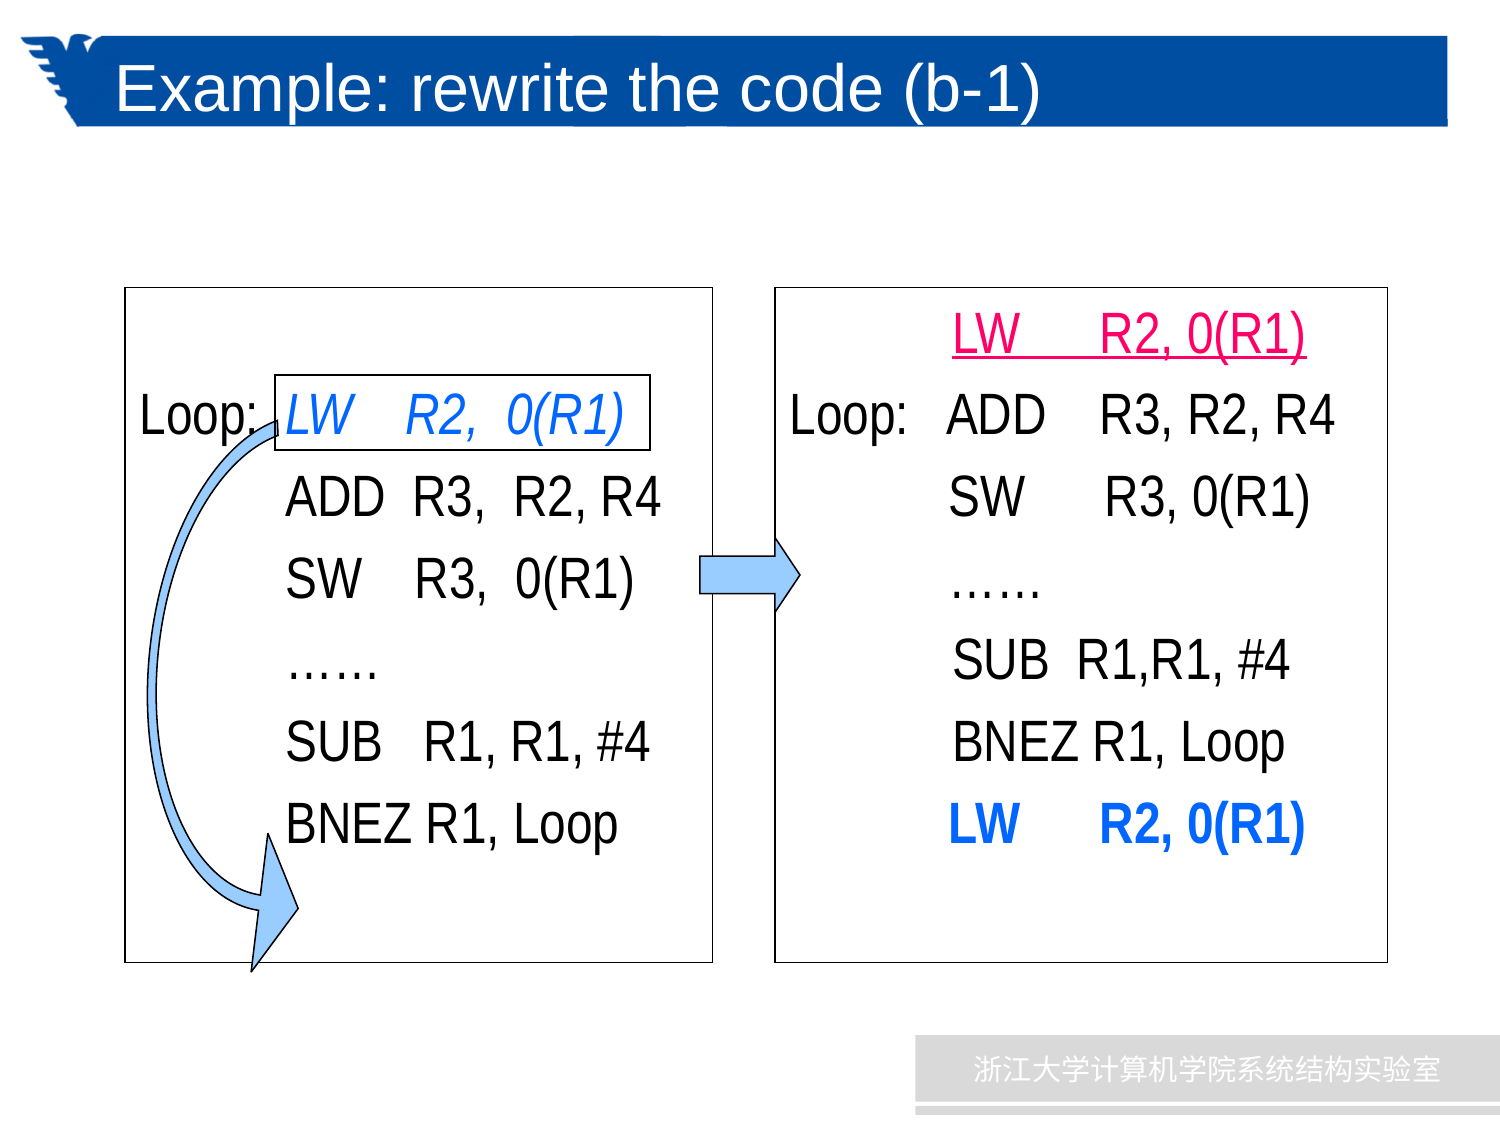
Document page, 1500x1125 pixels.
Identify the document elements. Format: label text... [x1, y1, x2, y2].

text_box [699, 537, 800, 613]
text_box [147, 421, 299, 973]
title Example: rewrite the code (b-1) [99, 37, 1347, 188]
text_box [274, 374, 650, 450]
text_box LW R2, 0(R1) Loop: ADD R3, R2, R4 SW R3, 0(R1) …… SUB R1,R1, #4 BNEZ R1, Loop LW R2, 0(R1) [774, 287, 1388, 963]
picture [5, 19, 148, 127]
text_box Loop: LW R2, 0(R1) ADD R3, R2, R4 SW R3, 0(R1) …… SUB R1, R1, #4 BNEZ R1, Loop [124, 287, 713, 963]
